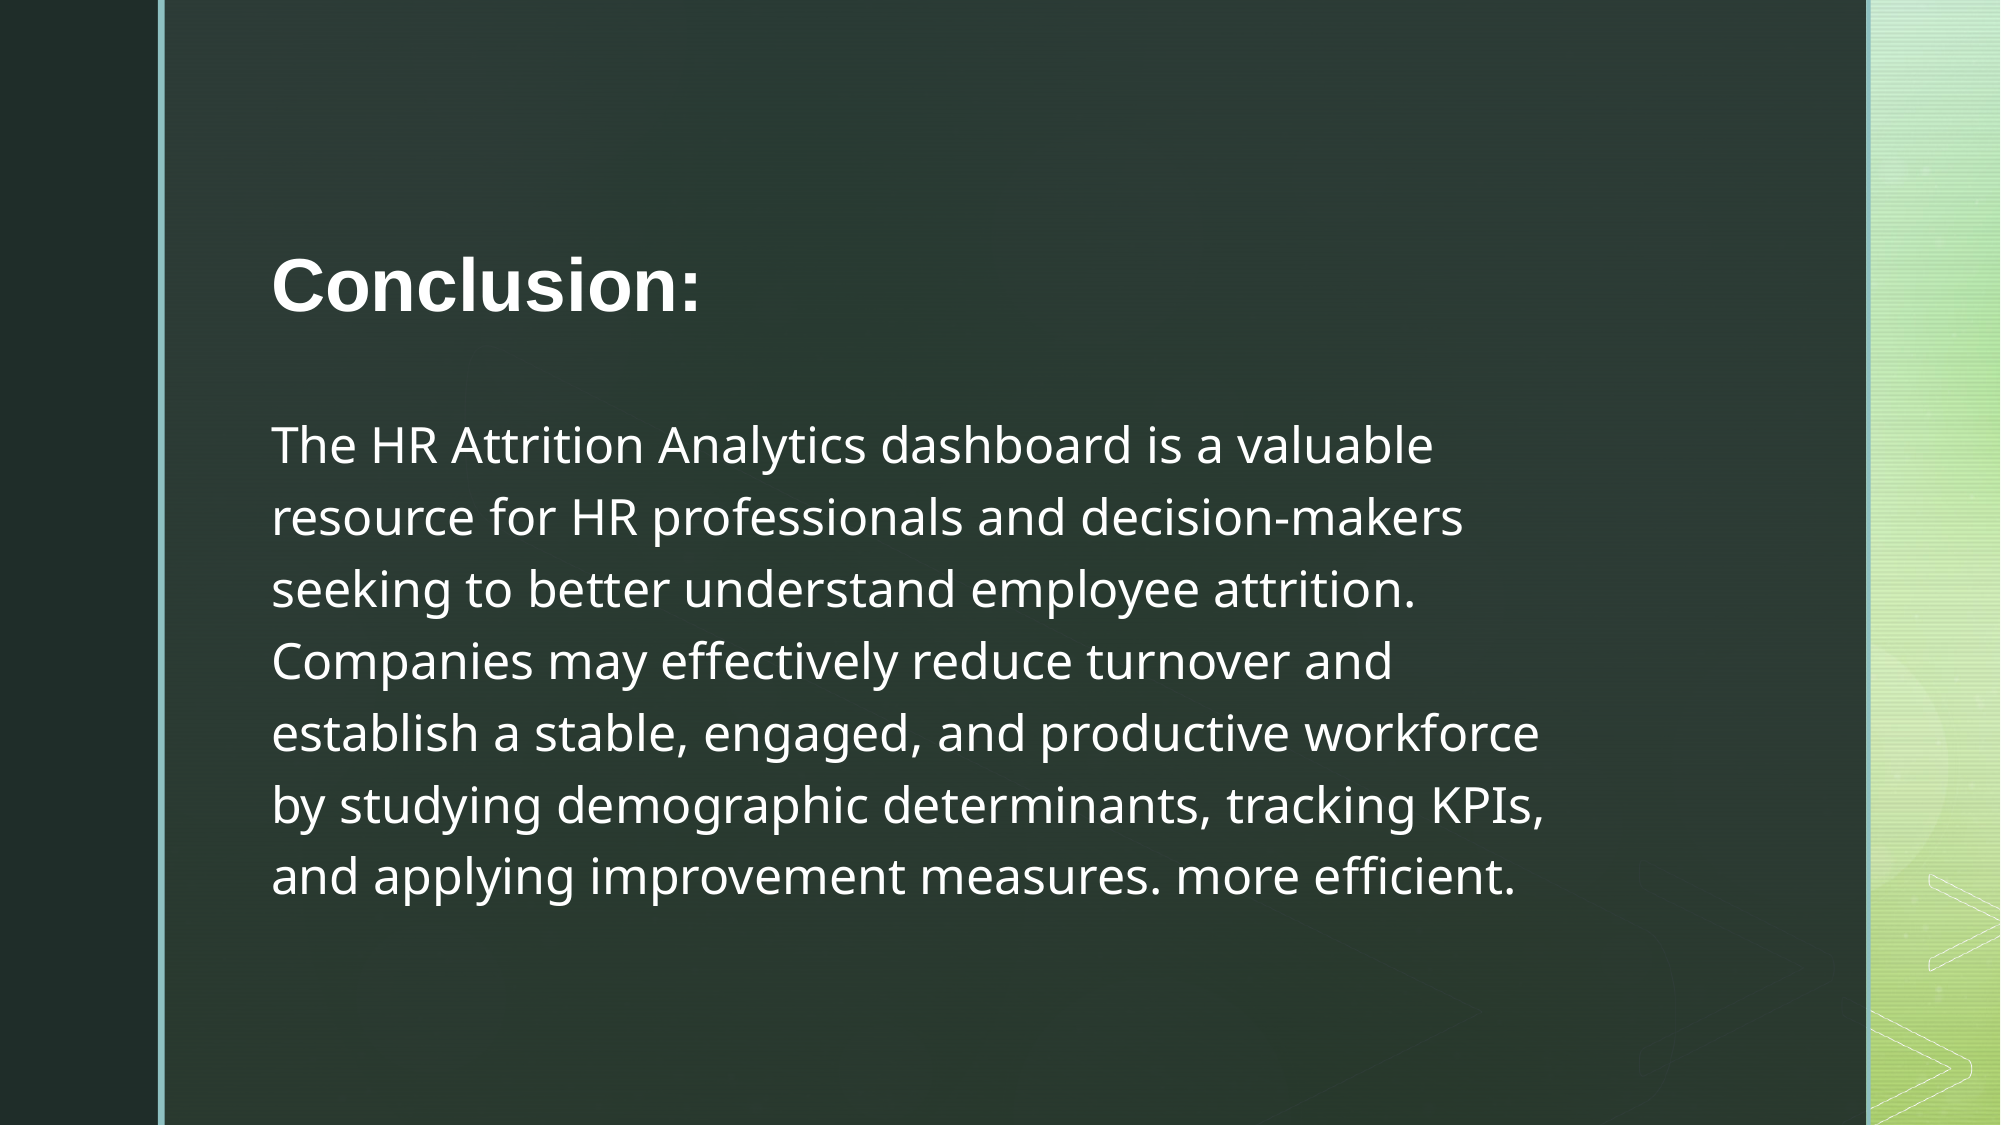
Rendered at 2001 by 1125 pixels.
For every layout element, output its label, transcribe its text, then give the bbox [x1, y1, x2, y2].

text_box The HR Attrition Analytics dashboard is a valuable resource for HR professionals and decision-makers seeking to better understand employee attrition. Companies may effectively reduce turnover and establish a stable, engaged, and productive workforce by studying demographic determinants, tracking KPIs, and applying improvement measures. more efficient. [256, 393, 1602, 1082]
text_box Conclusion: [256, 238, 1799, 469]
picture [1871, 0, 2001, 1125]
